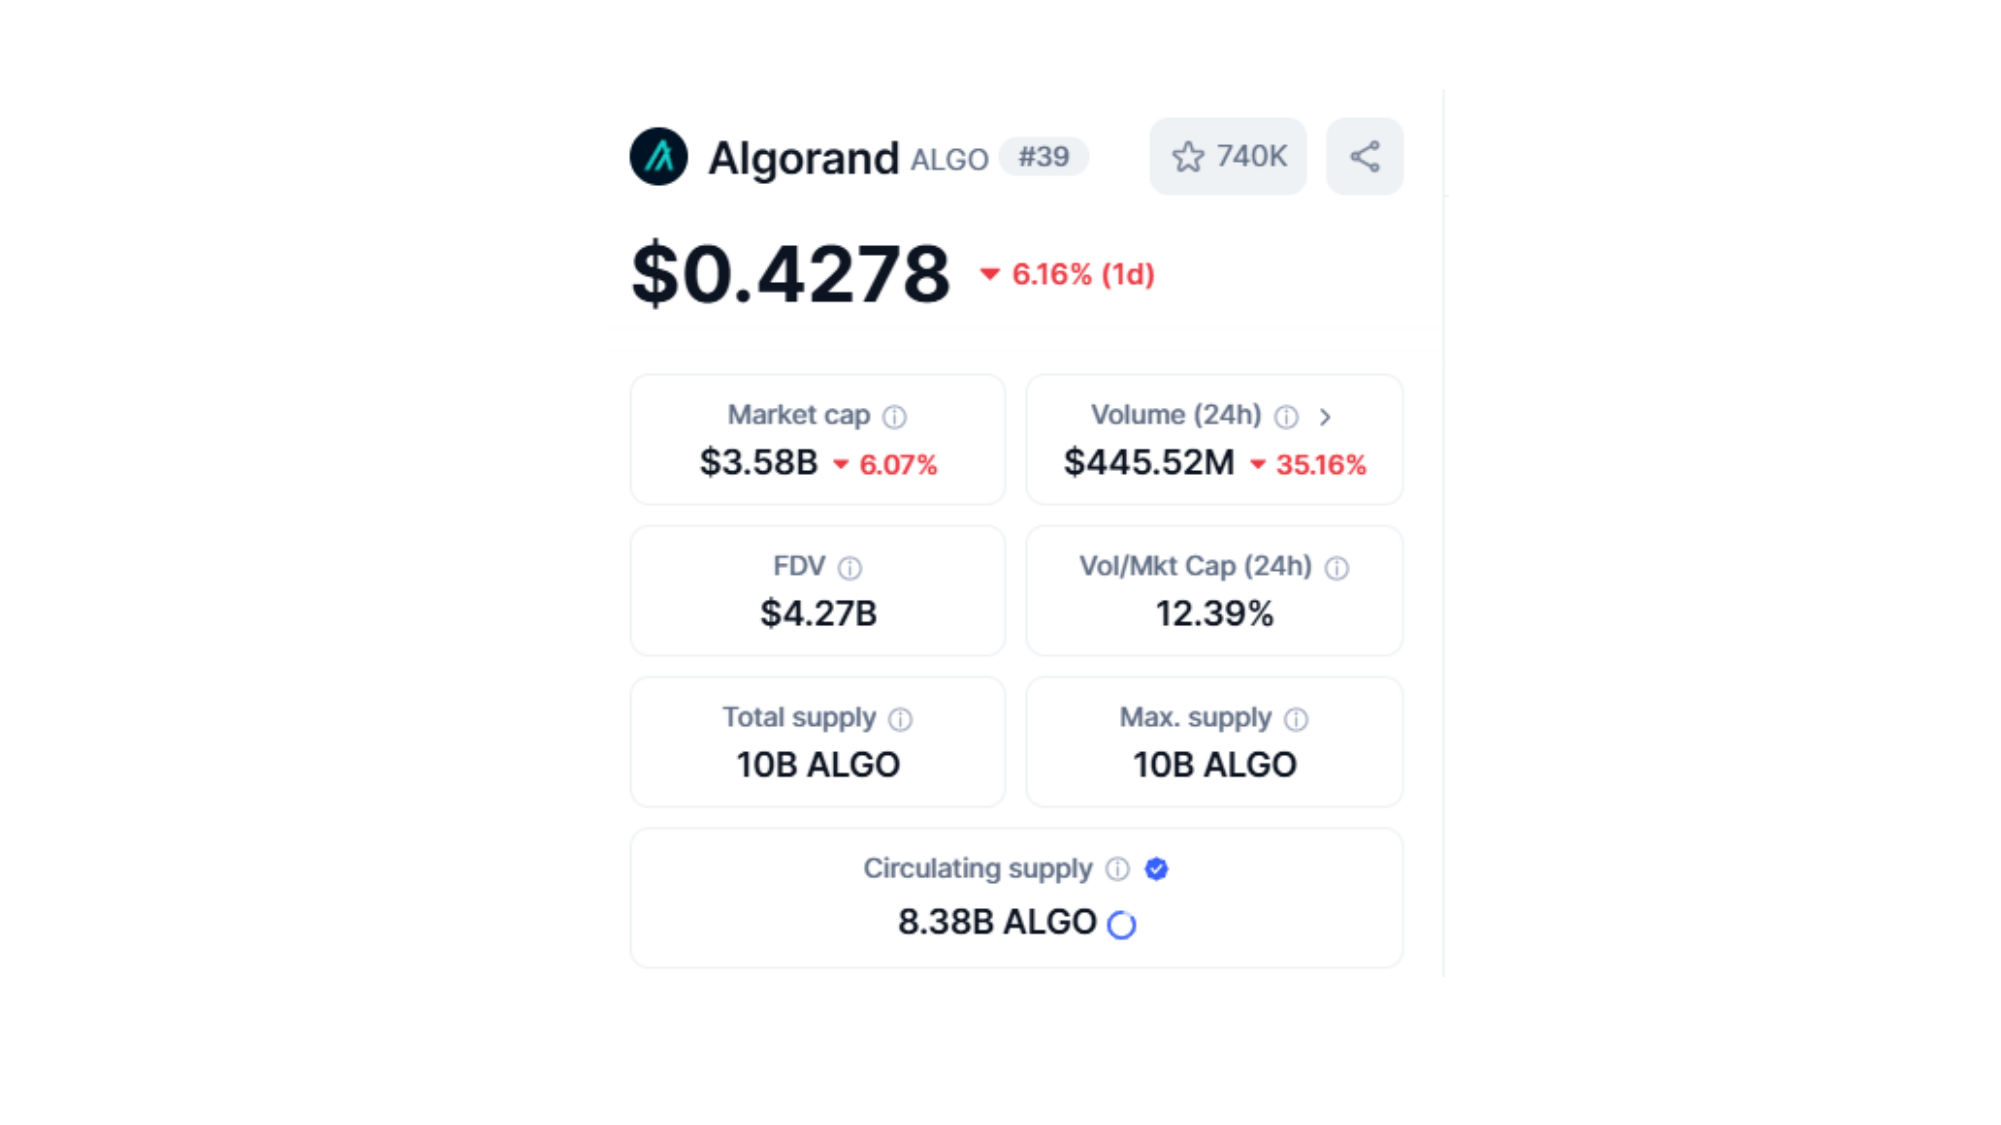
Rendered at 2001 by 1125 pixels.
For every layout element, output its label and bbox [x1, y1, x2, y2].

picture [604, 88, 1449, 978]
